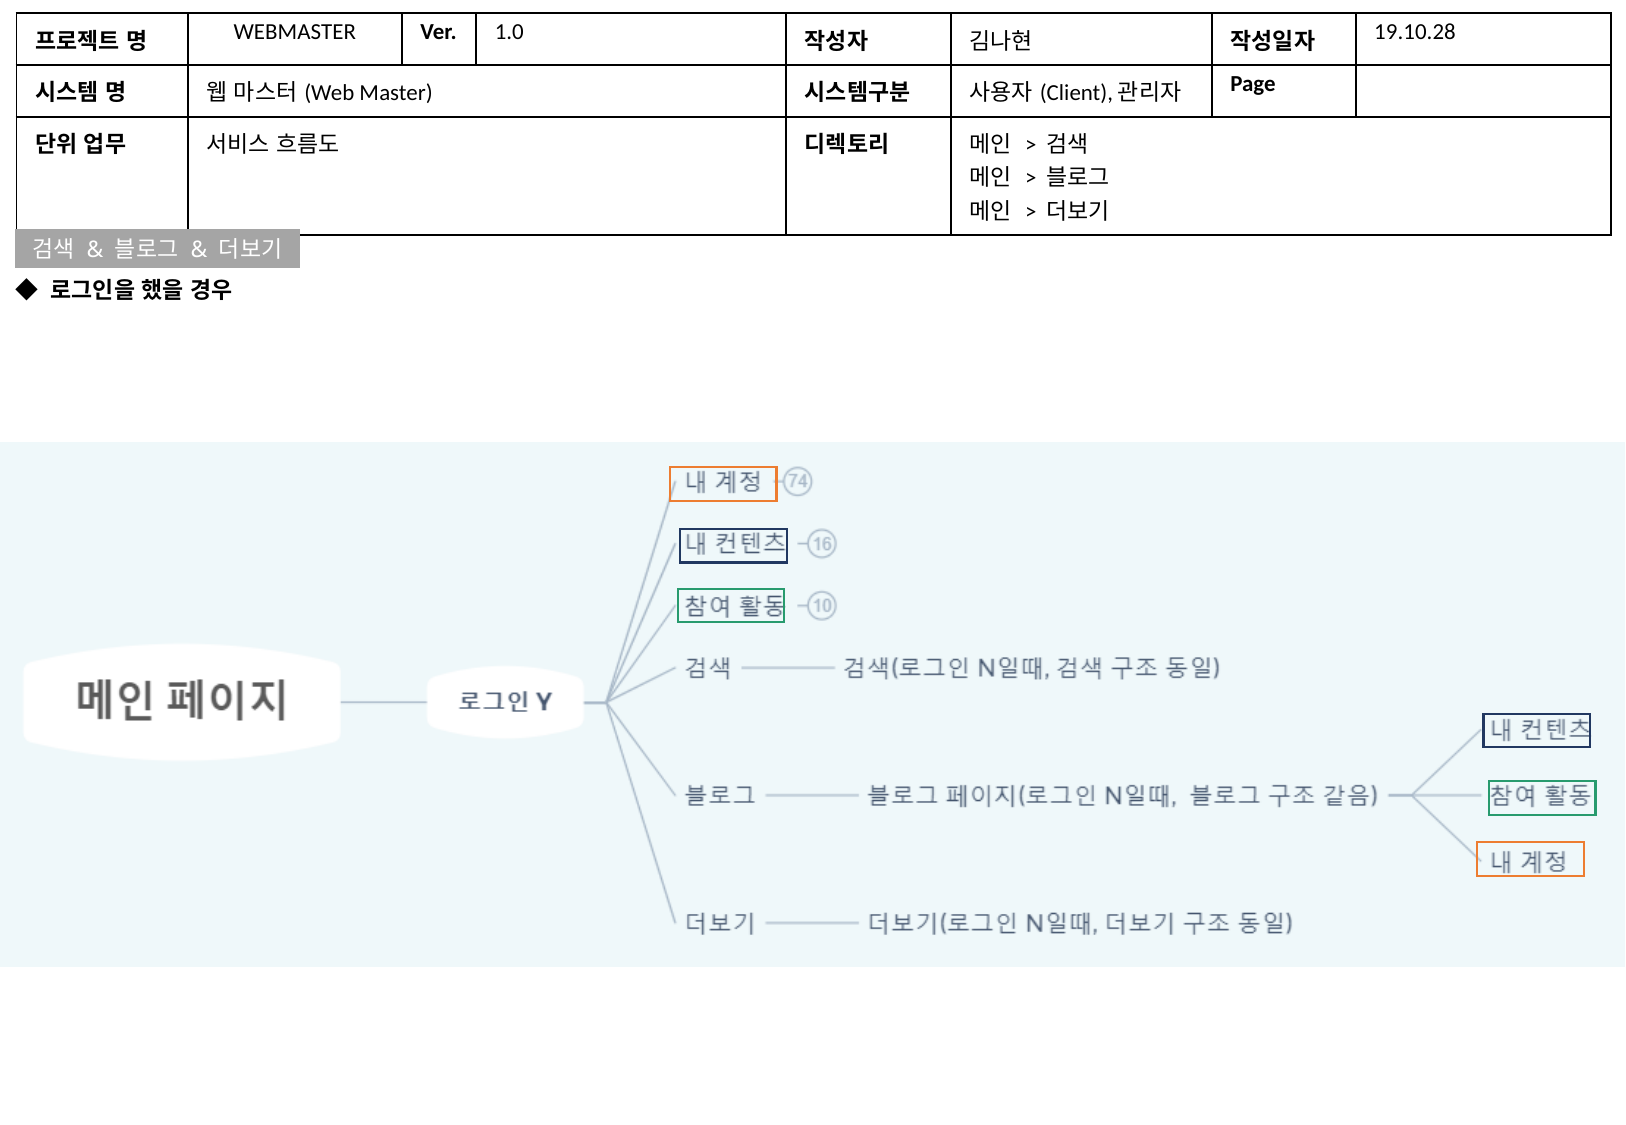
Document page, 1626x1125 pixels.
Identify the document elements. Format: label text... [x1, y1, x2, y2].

picture [0, 442, 1625, 967]
table_cell 시스템구분 [787, 66, 950, 116]
table_header Ver. [403, 14, 475, 64]
table_cell 메인 > 검색 메인 > 블로그 메인 > 더보기 [952, 118, 1610, 234]
table_cell 시스템 명 [17, 66, 187, 116]
table_header 작성일자 [1213, 14, 1355, 64]
table_header 작성자 [787, 14, 950, 64]
table_header WEBMASTER [189, 14, 401, 64]
table_cell 사용자(Client),관리자 [952, 66, 1211, 116]
text_box ◆ 로그인을 했을 경우 [0, 268, 396, 311]
table_header 프로젝트 명 [17, 14, 187, 64]
table_header 김나현 [952, 14, 1211, 64]
text_box 검색 & 블로그 & 더보기 [15, 229, 300, 268]
table_header 1.0 [477, 14, 785, 64]
table_cell [1357, 66, 1610, 116]
table_cell 서비스 흐름도 [189, 118, 785, 234]
table_header 19.10.28 [1357, 14, 1610, 64]
table_cell Page [1213, 66, 1355, 116]
table_cell 단위 업무 [17, 118, 187, 229]
table_cell 디렉토리 [787, 118, 950, 234]
table_cell 웹 마스터(Web Master) [189, 66, 785, 116]
